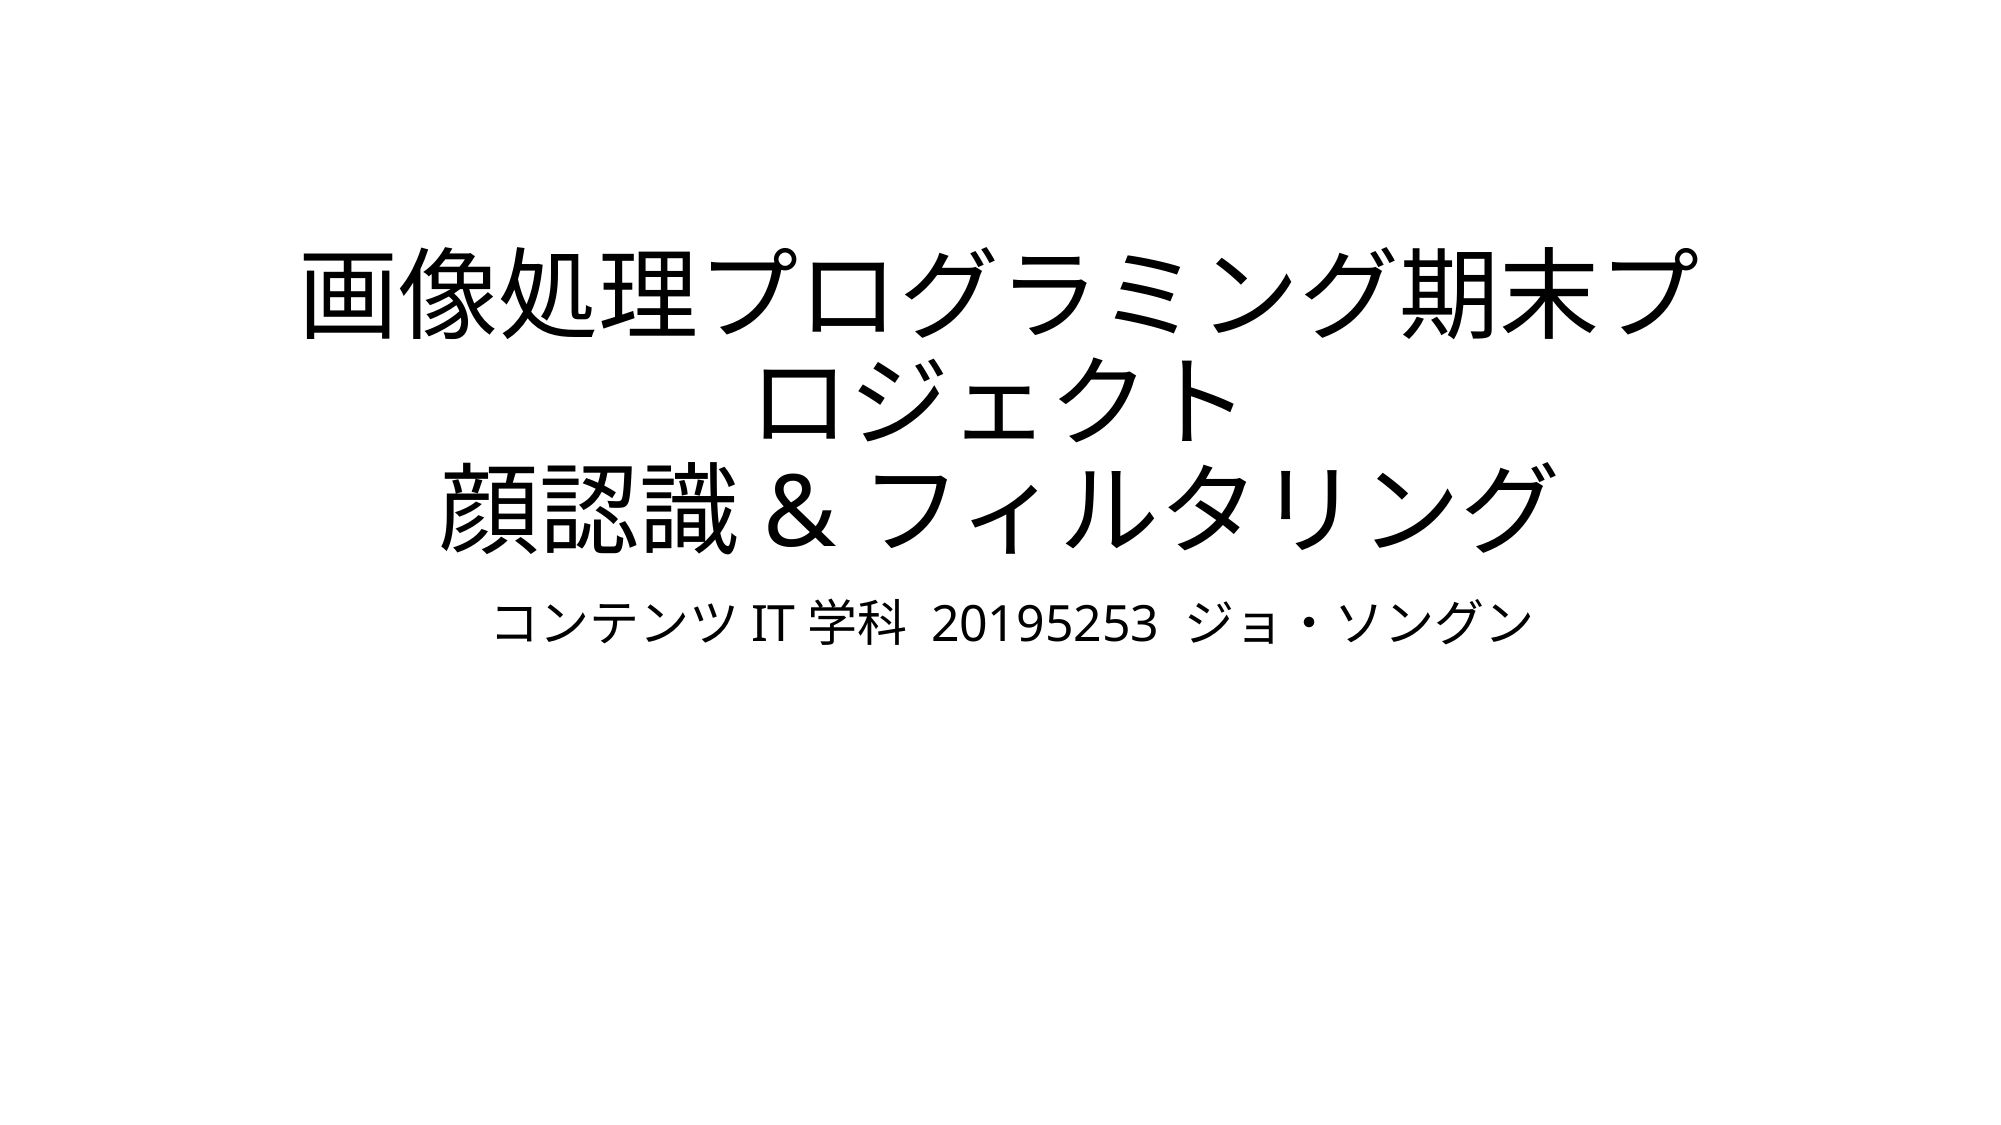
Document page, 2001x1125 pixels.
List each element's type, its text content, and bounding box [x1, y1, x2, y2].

subtitle コンテンツIT学科 20195253 ジョ・ソングン [249, 590, 1751, 863]
title 画像処理プログラミング期末プロジェクト 顔認識&フィルタリング [249, 184, 1751, 576]
